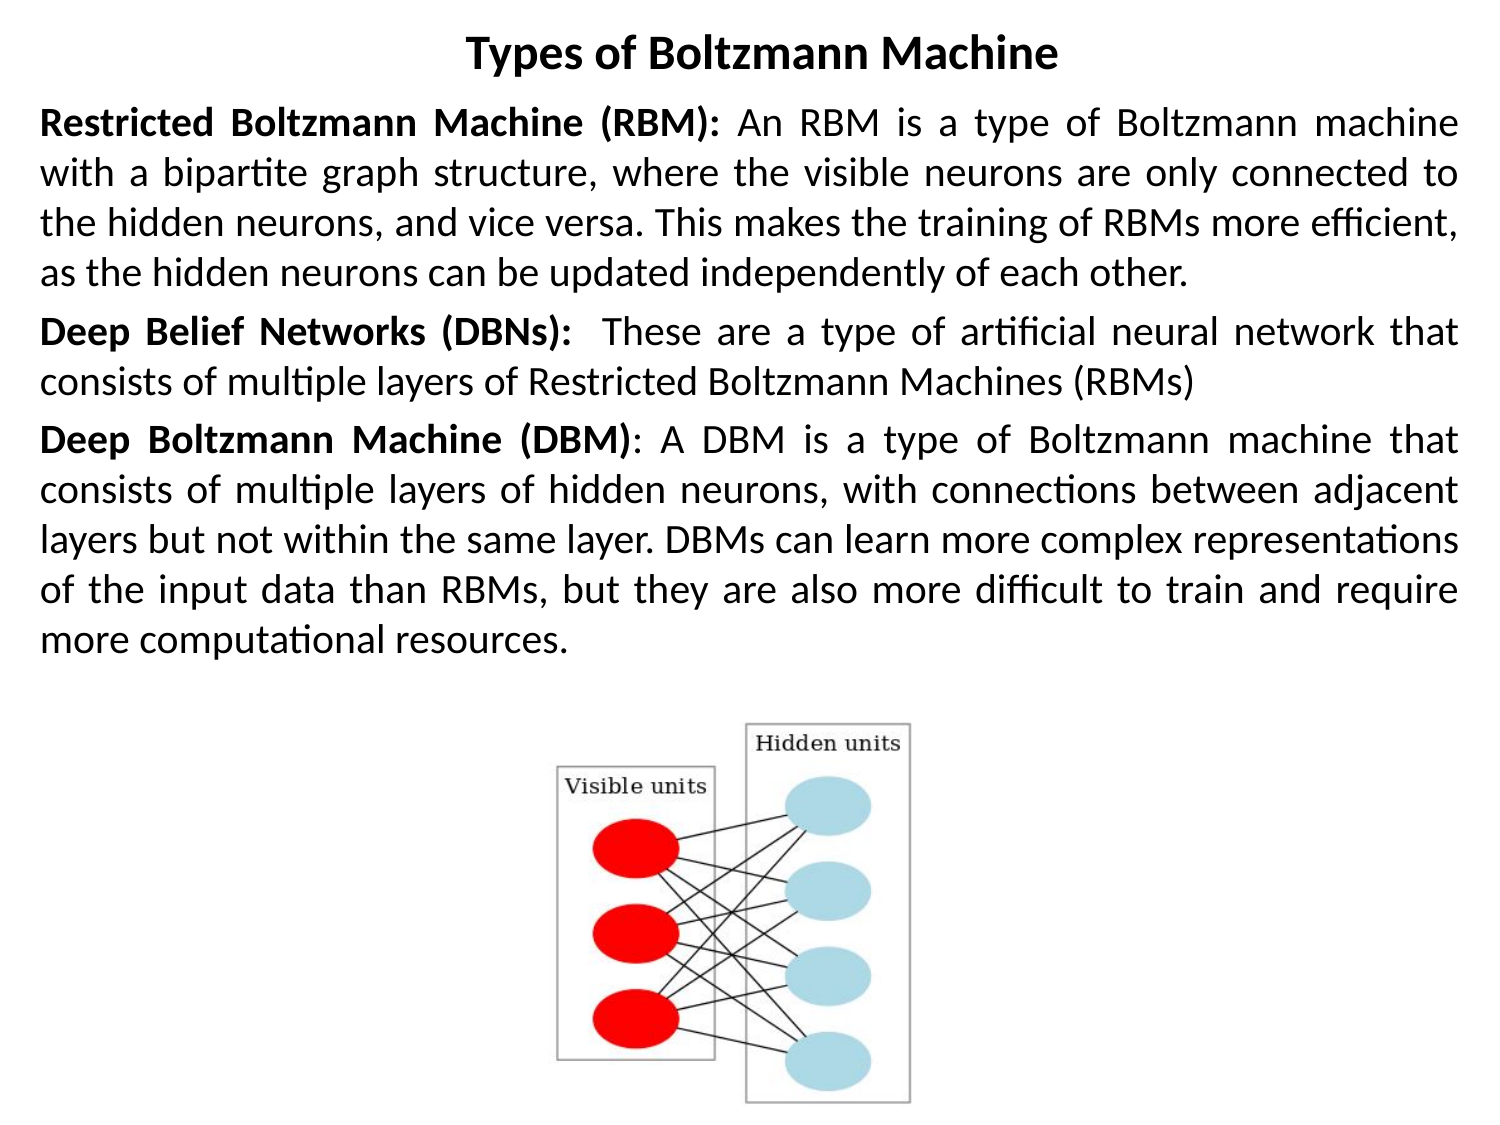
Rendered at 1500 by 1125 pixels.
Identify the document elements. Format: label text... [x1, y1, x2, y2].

subtitle Restricted Boltzmann Machine (RBM): An RBM is a type of Boltzmann machine with a bipartite graph structure, where the visible neurons are only connected to the hidden neurons, and vice versa. This makes the training of RBMs more efficient, as the hidden neurons can be updated independently of each other. Deep Belief Networks (DBNs): These are a type of artificial neural network that consists of multiple layers of Restricted Boltzmann Machines (RBMs) Deep Boltzmann Machine (DBM): A DBM is a type of Boltzmann machine that consists of multiple layers of hidden neurons, with connections between adjacent layers but not within the same layer. DBMs can learn more complex representations of the input data than RBMs, but they are also more difficult to train and require more computational resources. [24, 87, 1475, 1125]
picture [526, 699, 934, 1119]
title Types of Boltzmann Machine [87, 12, 1438, 87]
